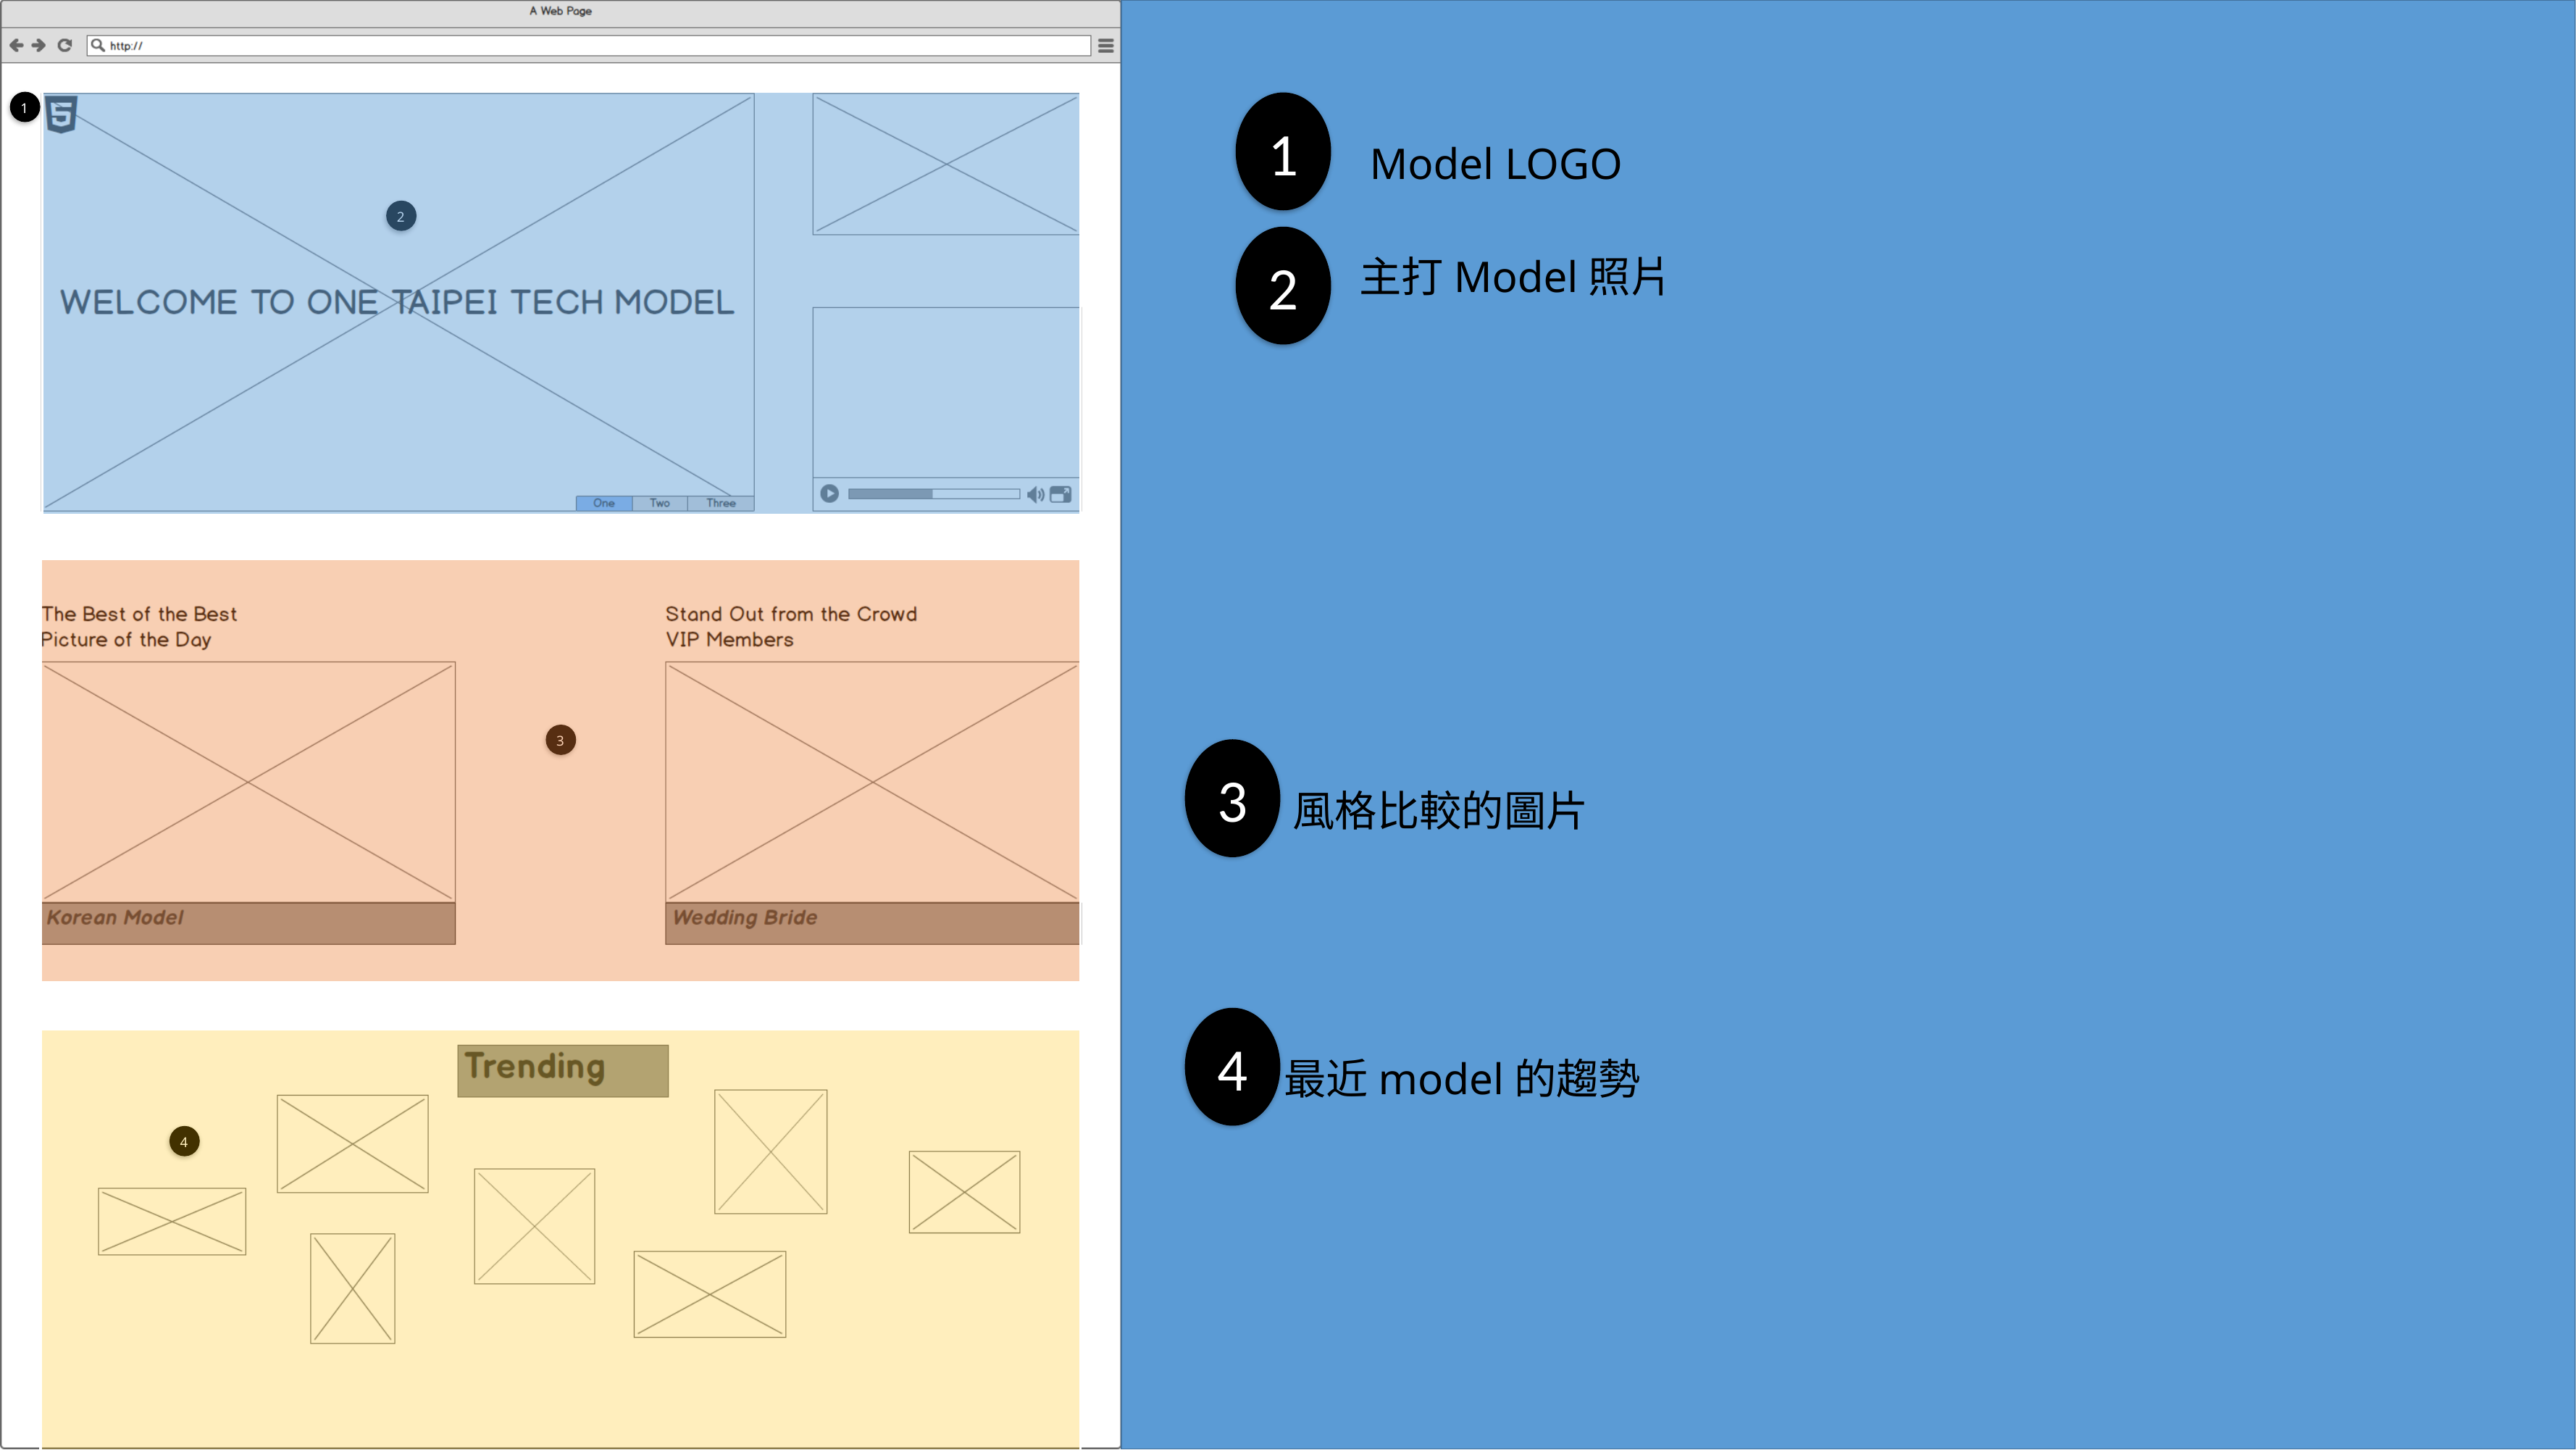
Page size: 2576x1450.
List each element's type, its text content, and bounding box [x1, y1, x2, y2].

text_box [545, 724, 577, 755]
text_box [9, 91, 41, 122]
text_box 3 [1184, 739, 1281, 857]
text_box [386, 200, 417, 231]
text_box 風格比較的圖片 [1281, 778, 1599, 840]
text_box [169, 1125, 200, 1157]
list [0, 0, 1122, 1449]
text_box [1122, 0, 2576, 1449]
text_box 1 [1235, 92, 1331, 211]
text_box 2 [1235, 226, 1331, 345]
text_box 4 [1184, 1007, 1281, 1126]
text_box 主打Model照片 [1348, 244, 1684, 307]
text_box 最近model的趨勢 [1273, 1046, 1652, 1109]
text_box Model LOGO [1358, 131, 1634, 193]
